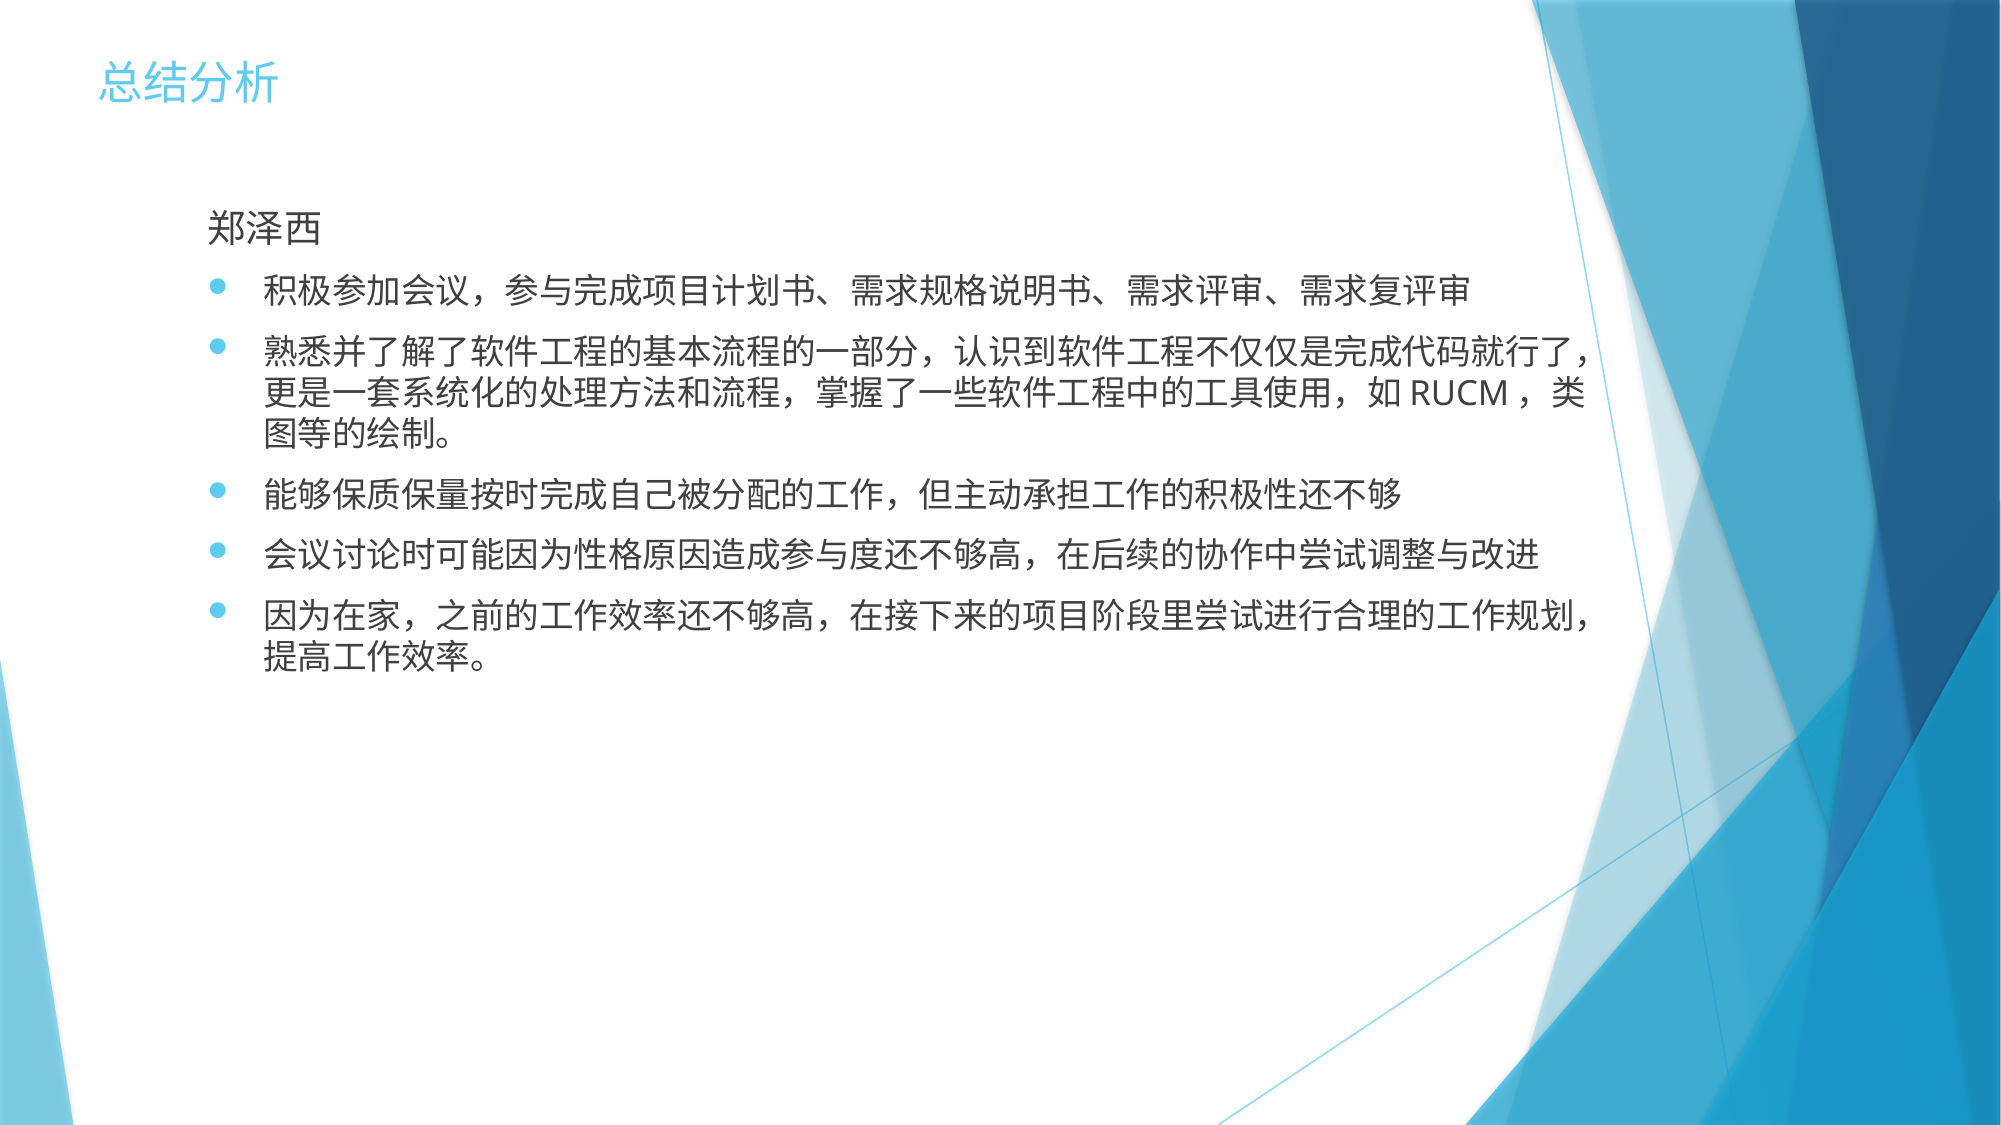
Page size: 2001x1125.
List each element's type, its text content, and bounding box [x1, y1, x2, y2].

title 总结分析 [82, 46, 924, 117]
list 郑泽西 积极参加会议，参与完成项目计划书、需求规格说明书、需求评审、需求复评审 熟悉并了解了软件工程的基本流程的一部分，认识到软件工程不仅仅是完成代码就行了，更是一套系统化的处理方法和流程，掌握了一些软件工程中的工具使用，如RUCM，类图等的绘制。 能够保质保量按时完成自己被分配的工作，但主动承担工作的积极性还不够 会议讨论时可能因为性格原因造成参与度还不够高，在后续的协作中尝试调整与改进 因为在家，之前的工作效率还不够高，在接下来的项目阶段里尝试进行合理的工作规划，提高工作效率。 [192, 173, 1603, 693]
